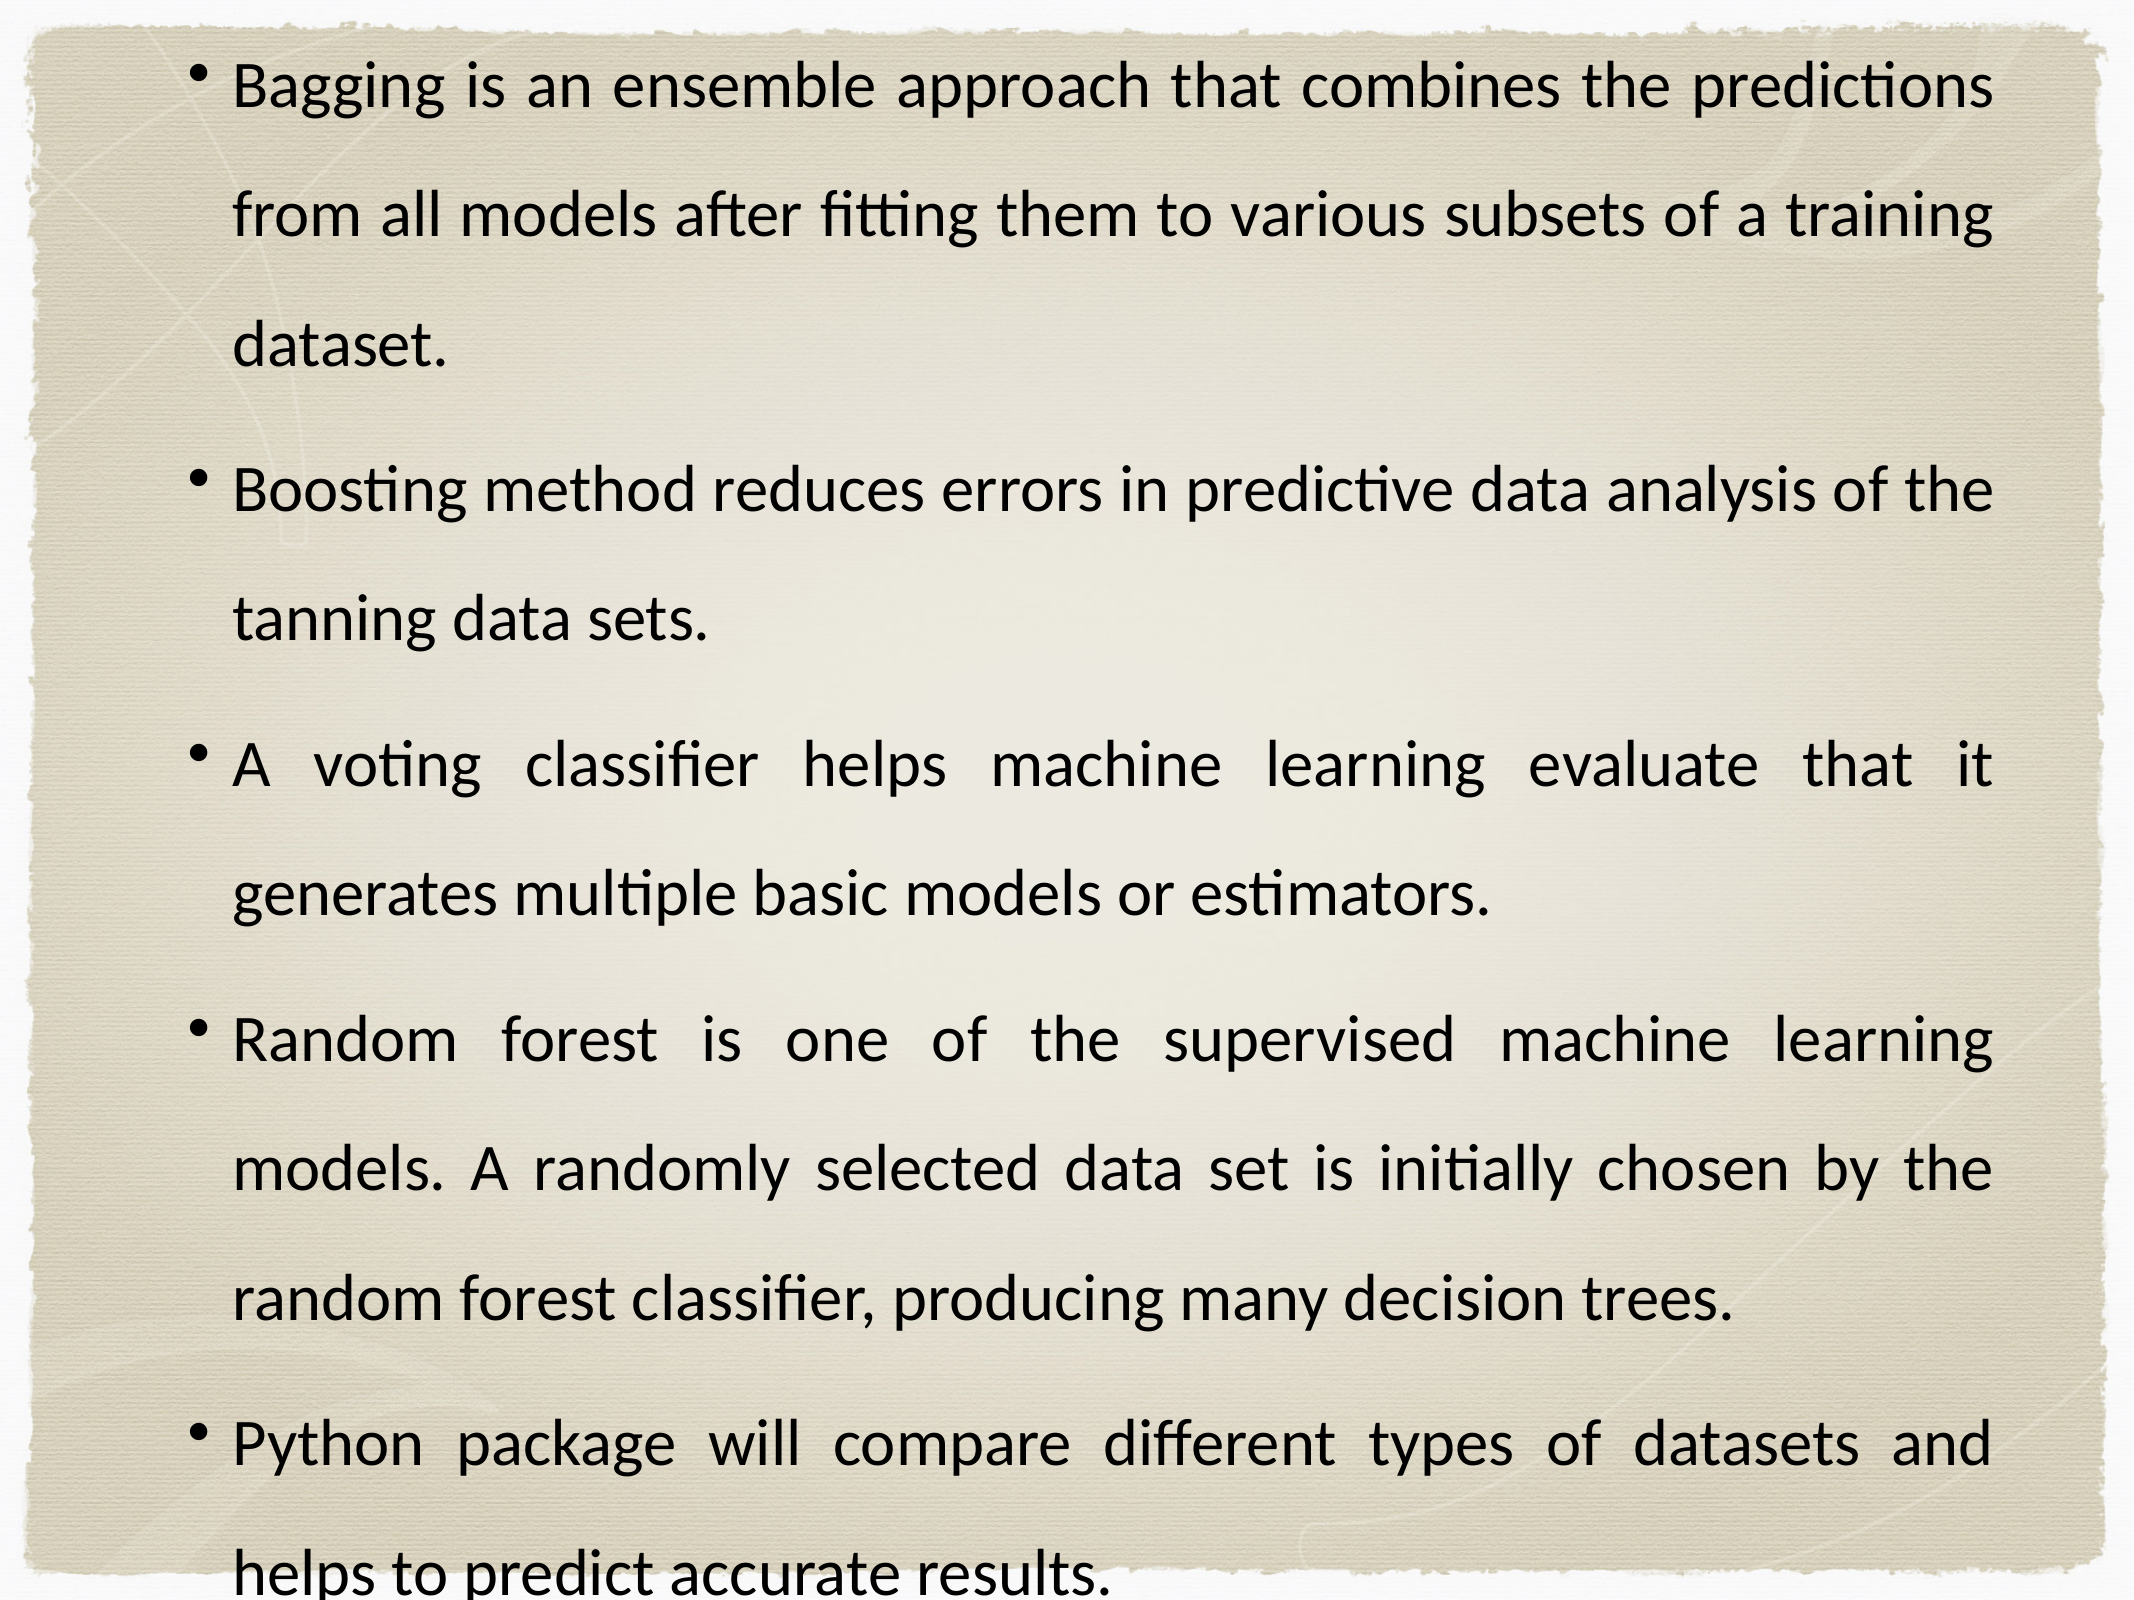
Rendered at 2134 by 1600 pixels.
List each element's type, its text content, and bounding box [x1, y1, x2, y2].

list Bagging is an ensemble approach that combines the predictions from all models after fitting them to various subsets of a training dataset. Boosting method reduces errors in predictive data analysis of the tanning data sets. A voting classifier helps machine learning evaluate that it generates multiple basic models or estimators. Random forest is one of the supervised machine learning models. A randomly selected data set is initially chosen by the random forest classifier, producing many decision trees. Python package will compare different types of datasets and helps to predict accurate results. [128, 205, 2005, 1395]
picture [0, 0, 2134, 1600]
